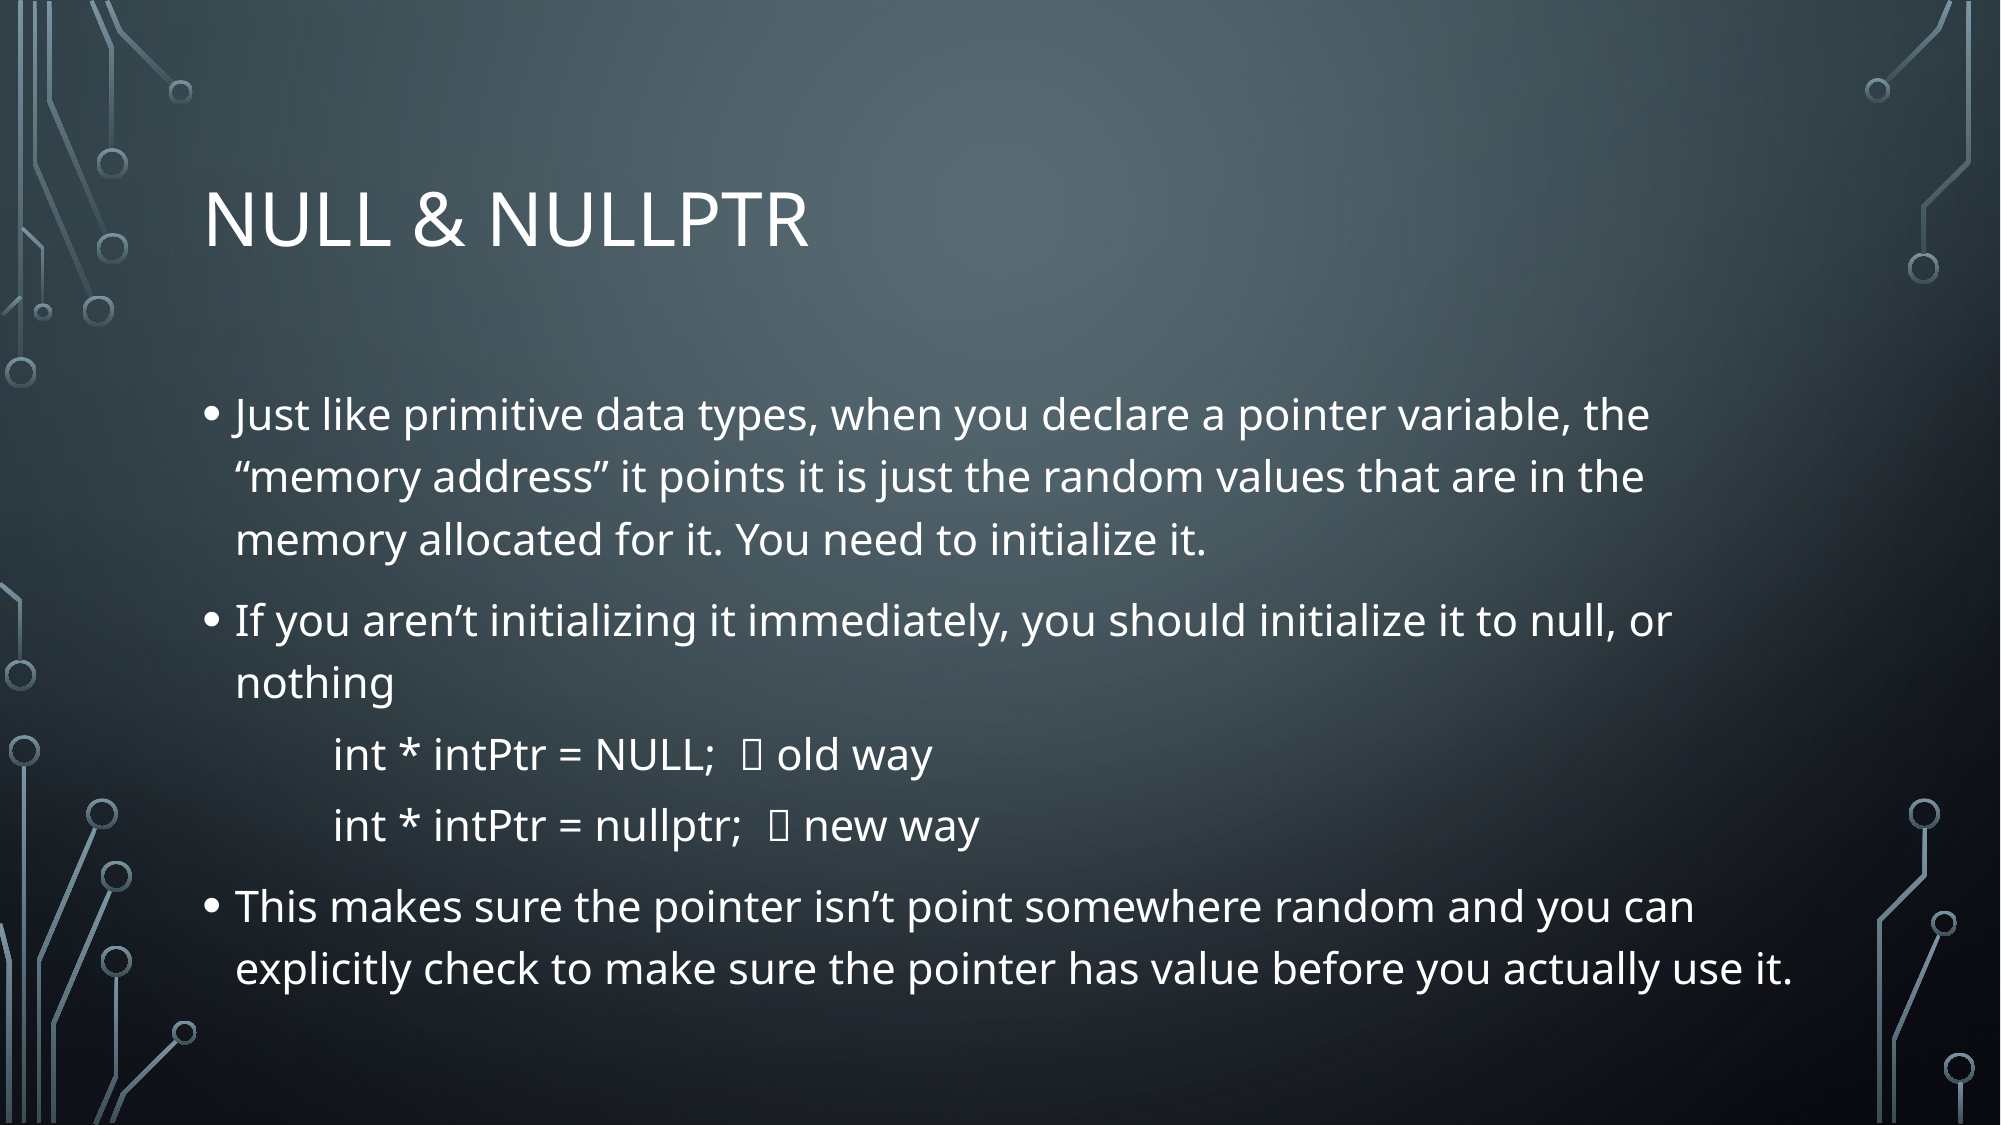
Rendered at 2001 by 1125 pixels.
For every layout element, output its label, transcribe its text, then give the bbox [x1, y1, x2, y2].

list Just like primitive data types, when you declare a pointer variable, the “memory address” it points it is just the random values that are in the memory allocated for it. You need to initialize it. If you aren’t initializing it immediately, you should initialize it to null, or nothing int * intPtr = NULL;  old way int * intPtr = nullptr;  new way This makes sure the pointer isn’t point somewhere random and you can explicitly check to make sure the pointer has value before you actually use it. [187, 369, 1813, 1024]
title Null & nullptr [187, 101, 1813, 344]
